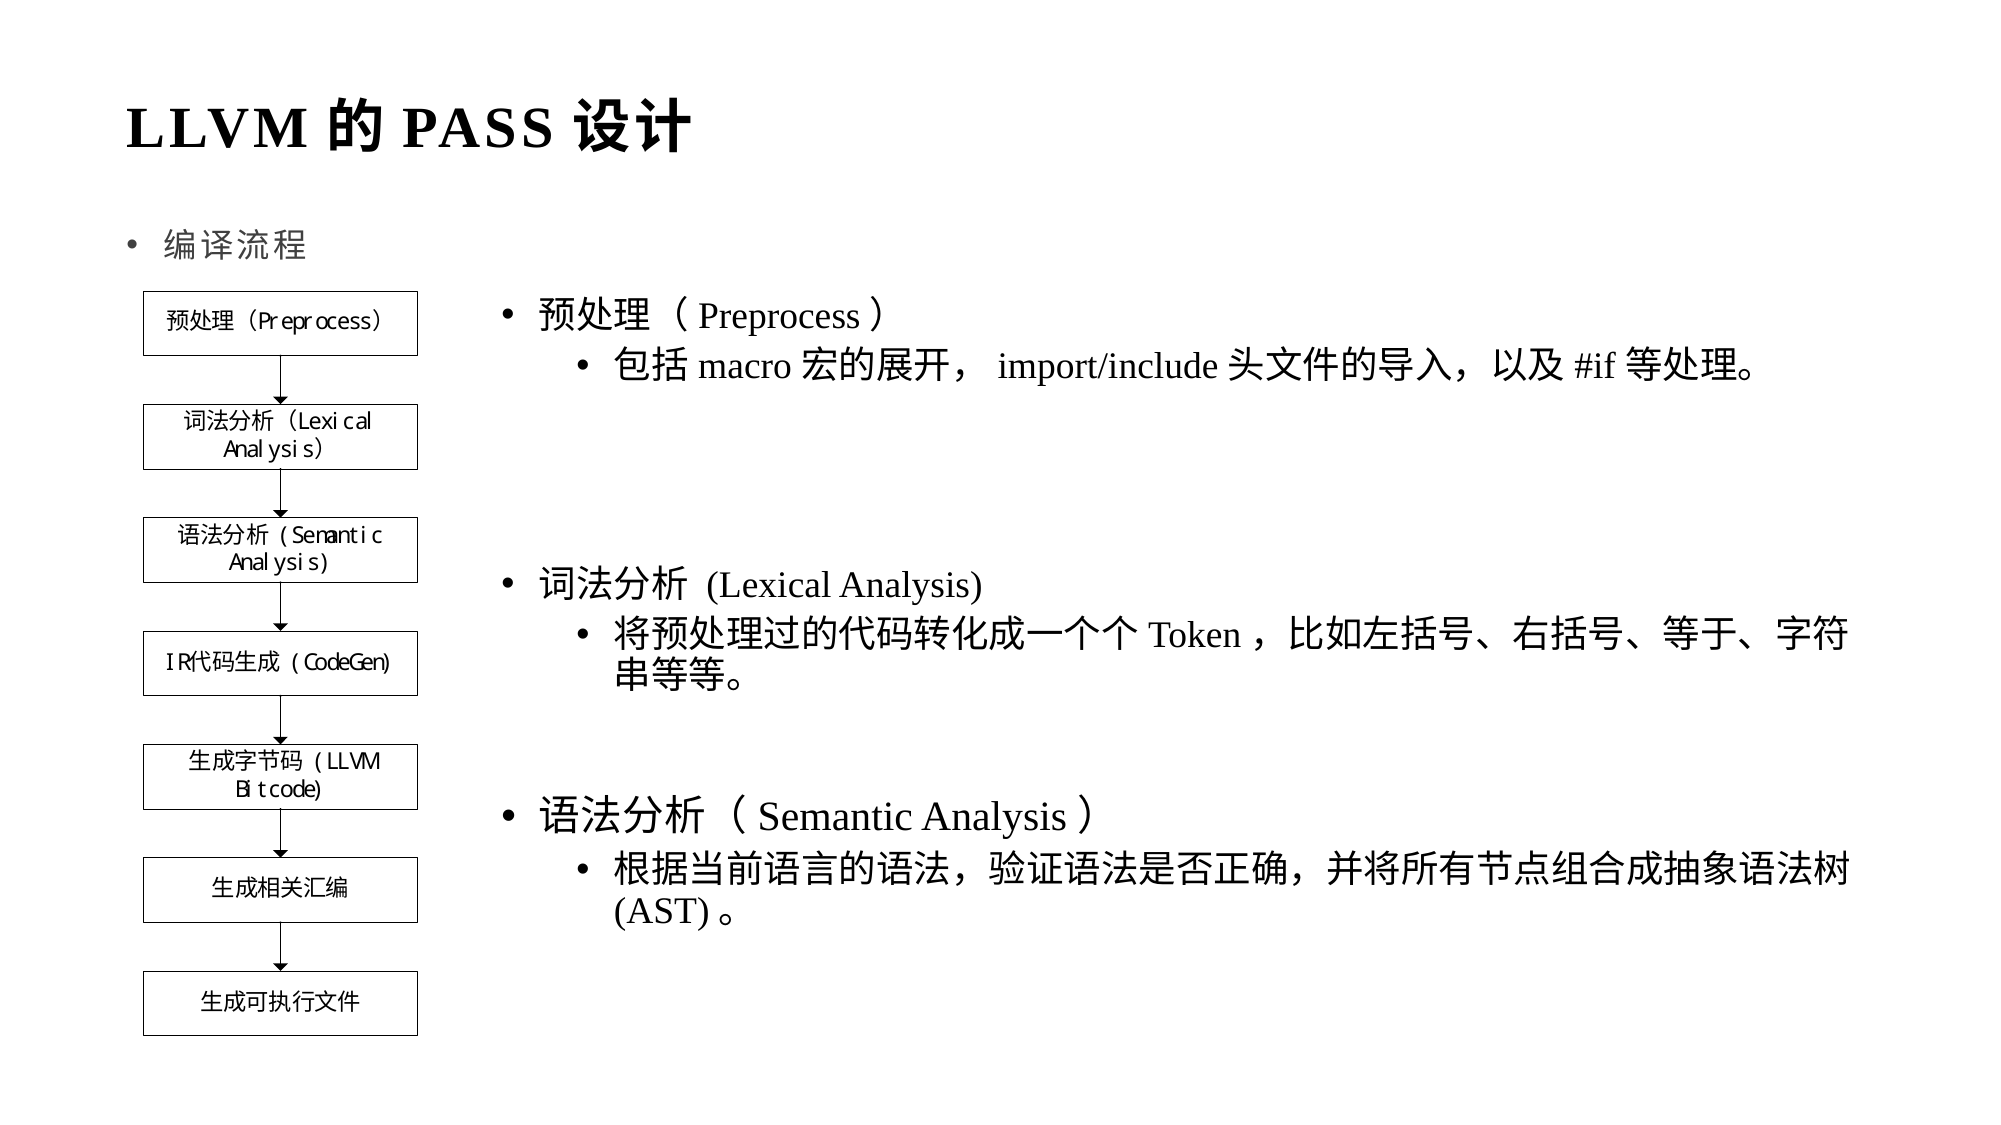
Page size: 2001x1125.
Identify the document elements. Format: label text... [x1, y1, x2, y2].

picture [140, 287, 419, 1037]
title LLVM的PASS设计 [109, 70, 1891, 178]
list 编译流程 预处理（Preprocess） 包括macro宏的展开，import/include头文件的导入，以及#if等处理。 词法分析 (Lexical Analysis) 将预处理过的代码转化成一个个Token，比如左括号、右括号、等于、字符串等等。 语法分析（Semantic Analysis） 根据当前语言的语法，验证语法是否正确，并将所有节点组合成抽象语法树(AST)。 [109, 212, 1891, 1040]
